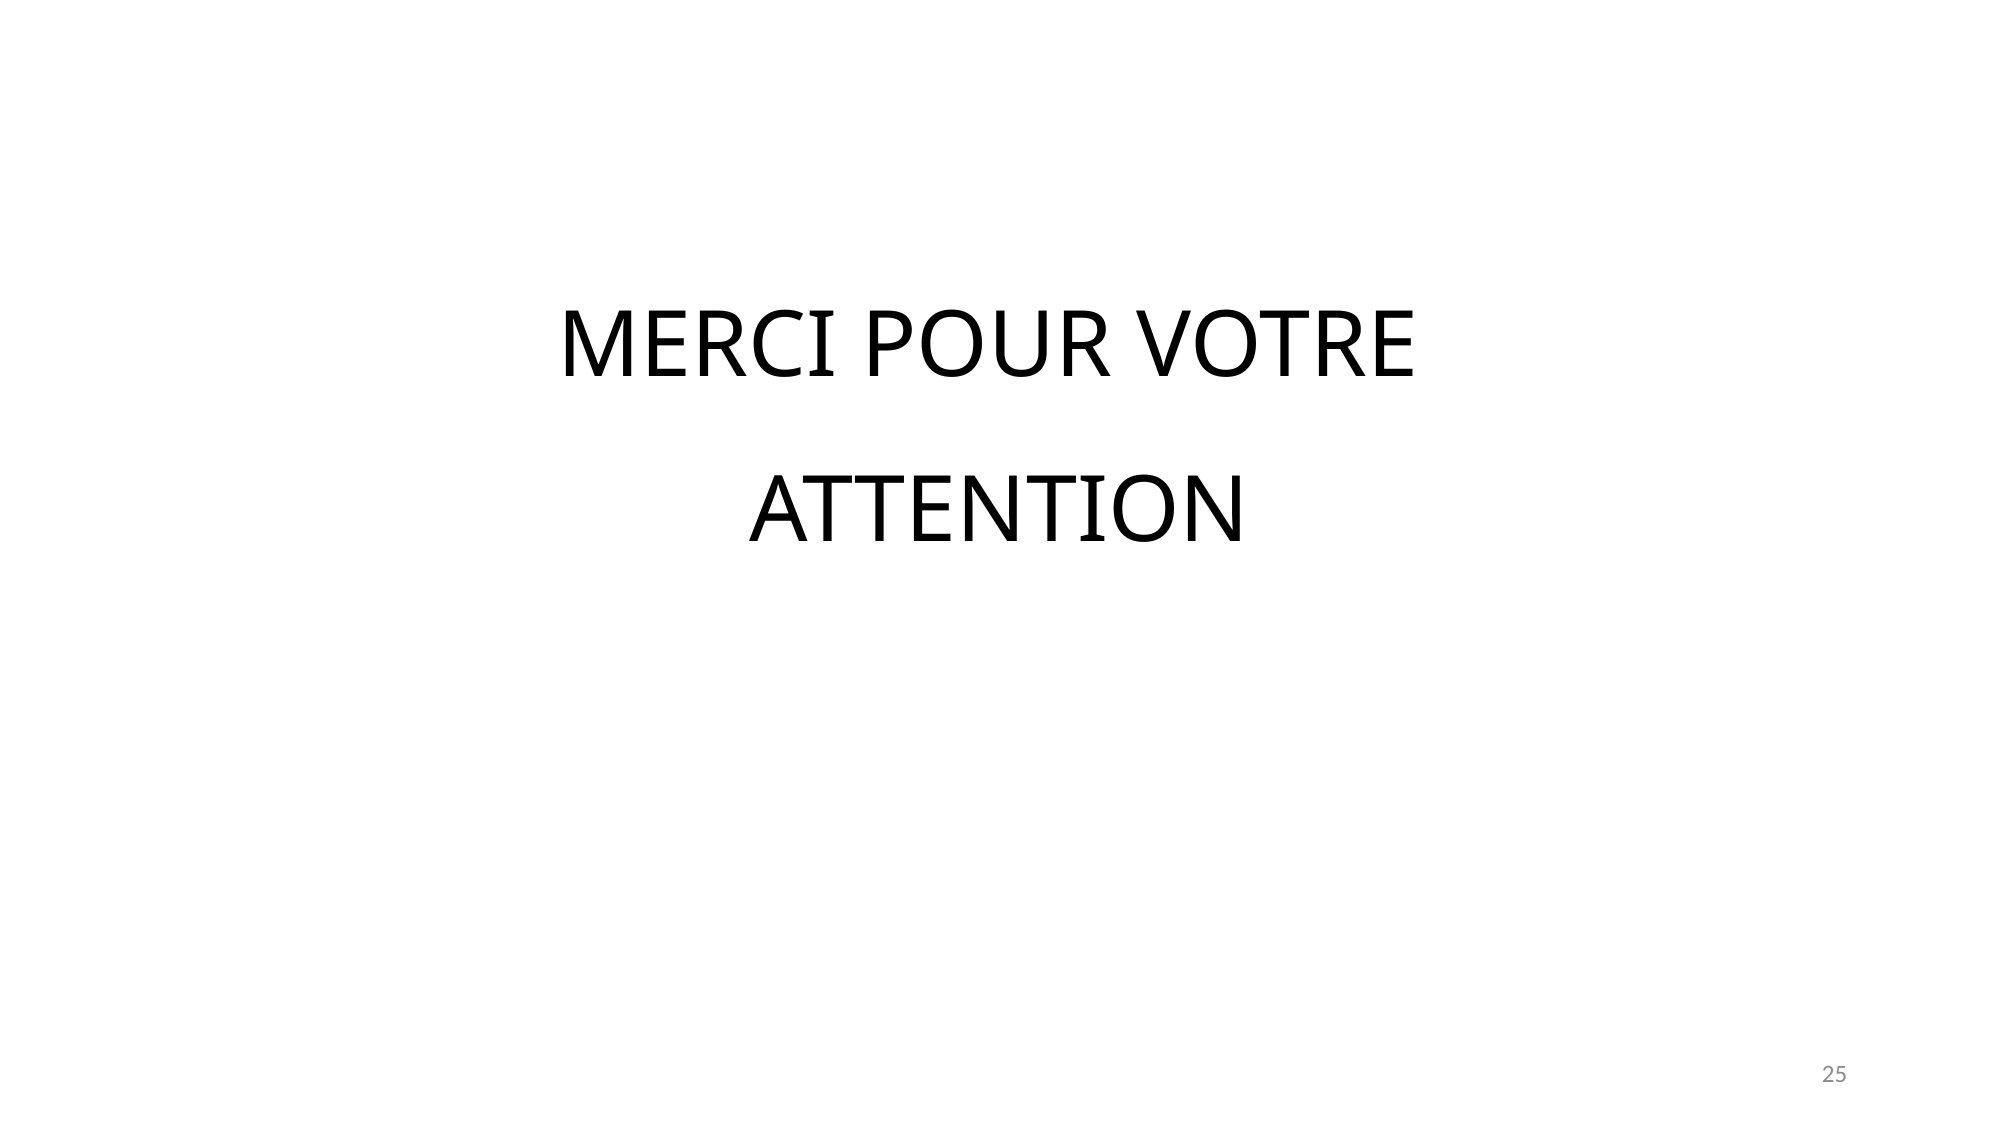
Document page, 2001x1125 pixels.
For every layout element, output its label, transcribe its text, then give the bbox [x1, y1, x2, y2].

slide_number 25 [1412, 1042, 1863, 1103]
title MERCI POUR VOTRE ATTENTION [137, 213, 1863, 576]
